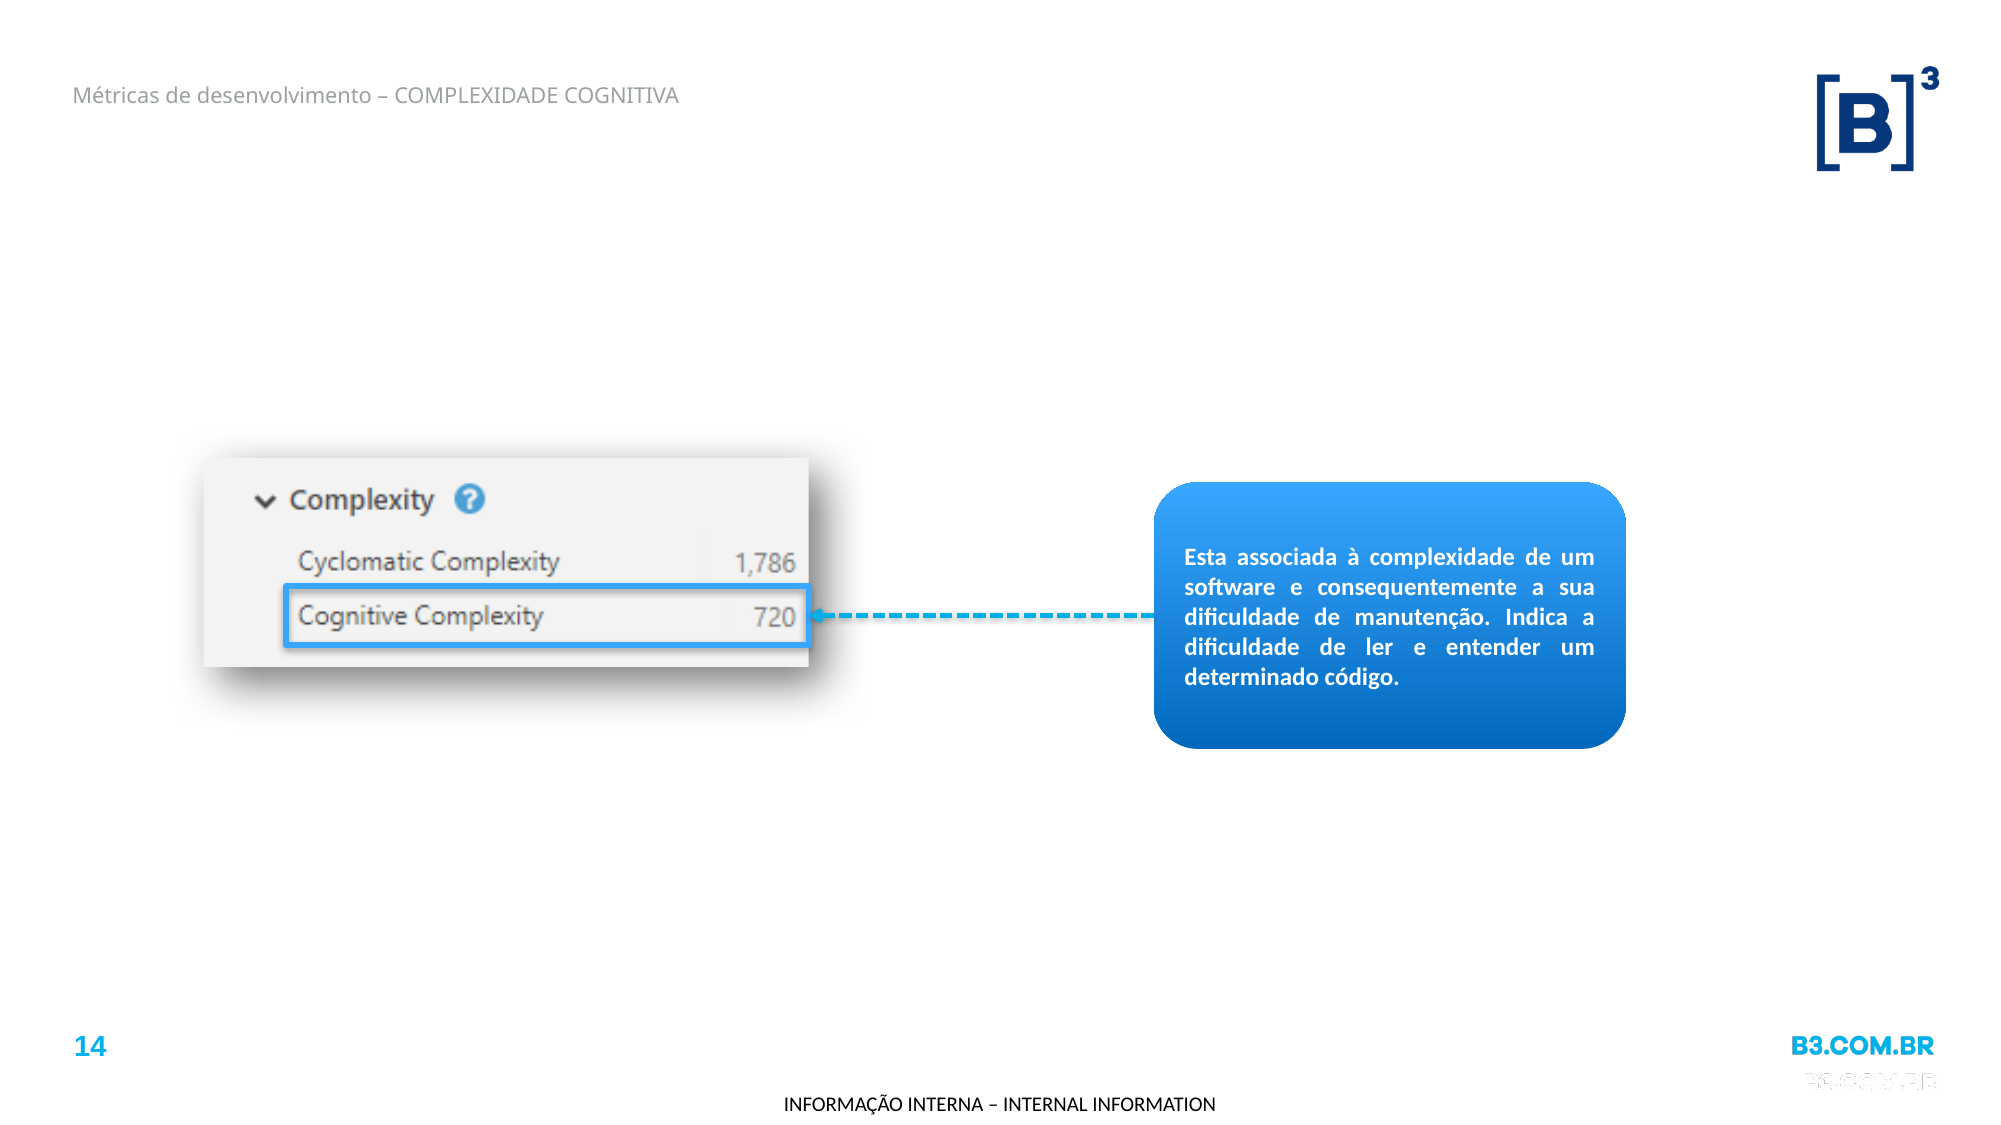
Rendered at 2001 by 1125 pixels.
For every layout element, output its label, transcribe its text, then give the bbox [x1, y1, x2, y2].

text_box Esta associada à complexidade de um software e consequentemente a sua dificuldade de manutenção. Indica a dificuldade de ler e entender um determinado código. [1153, 482, 1627, 749]
picture [1791, 1031, 1934, 1059]
picture [1803, 1069, 1938, 1094]
picture [203, 458, 809, 667]
picture [1771, 28, 1959, 217]
title Métricas de desenvolvimento – COMPLEXIDADE COGNITIVA [57, 57, 1839, 133]
